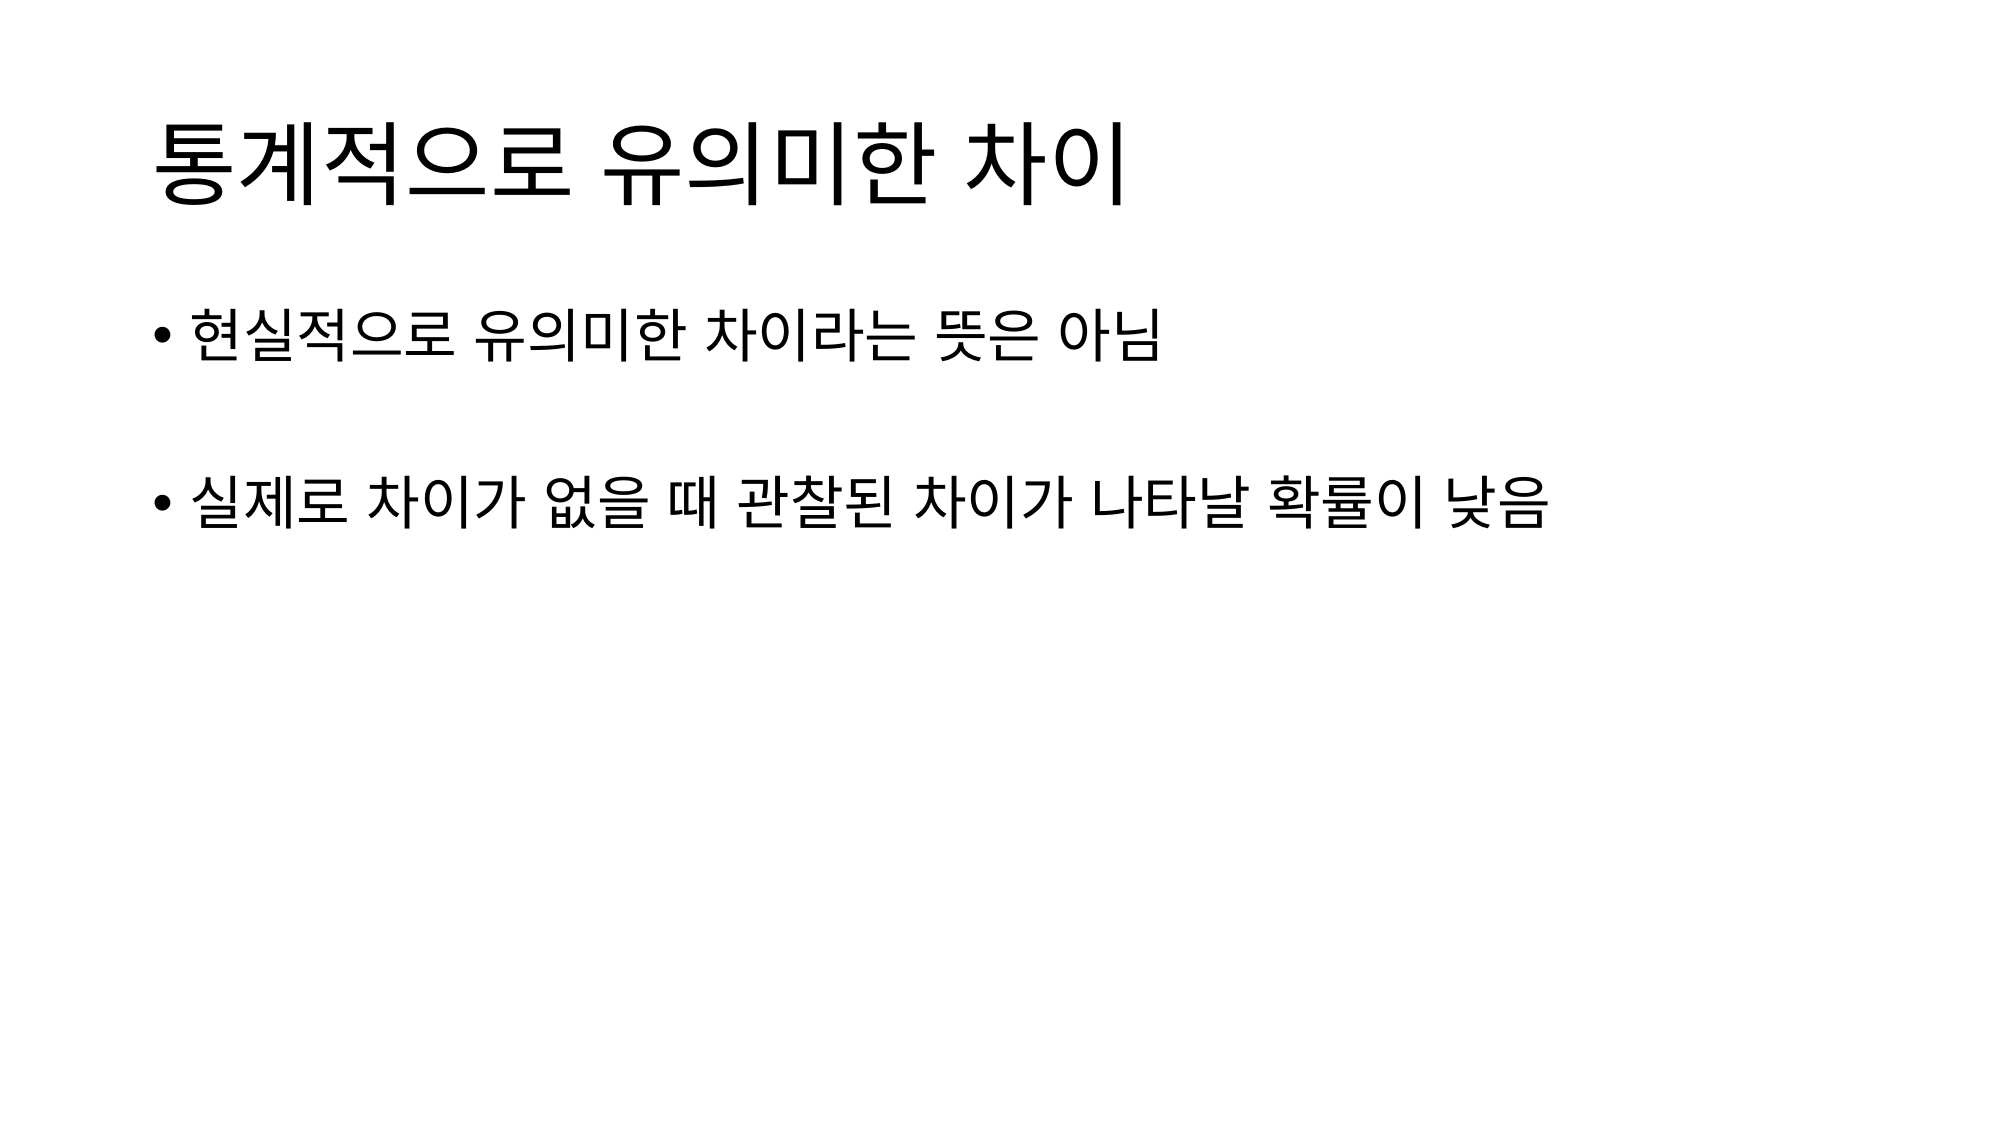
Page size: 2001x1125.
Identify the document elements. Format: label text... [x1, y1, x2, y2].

title 통계적으로 유의미한 차이 [137, 59, 1863, 278]
list 현실적으로 유의미한 차이라는 뜻은 아님 실제로 차이가 없을 때 관찰된 차이가 나타날 확률이 낮음 [137, 299, 1863, 1014]
